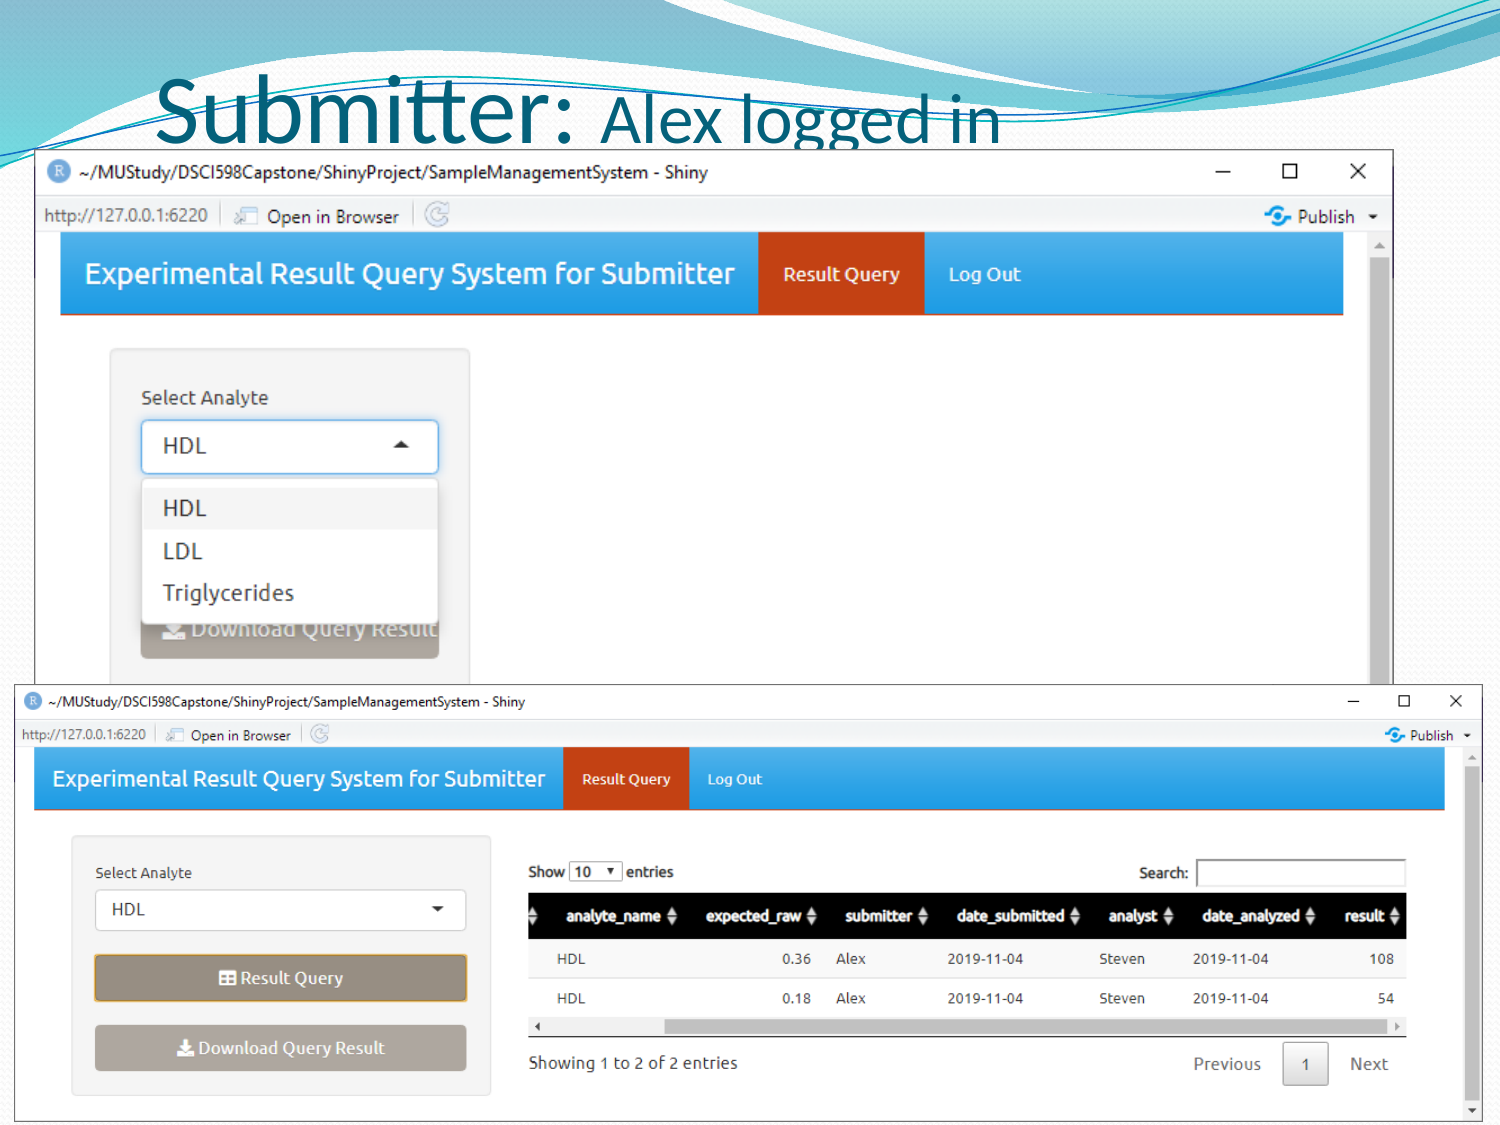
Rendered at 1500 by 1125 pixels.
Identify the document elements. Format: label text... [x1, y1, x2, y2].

picture [14, 149, 1484, 1122]
title Submitter: Alex logged in [154, 37, 1494, 164]
